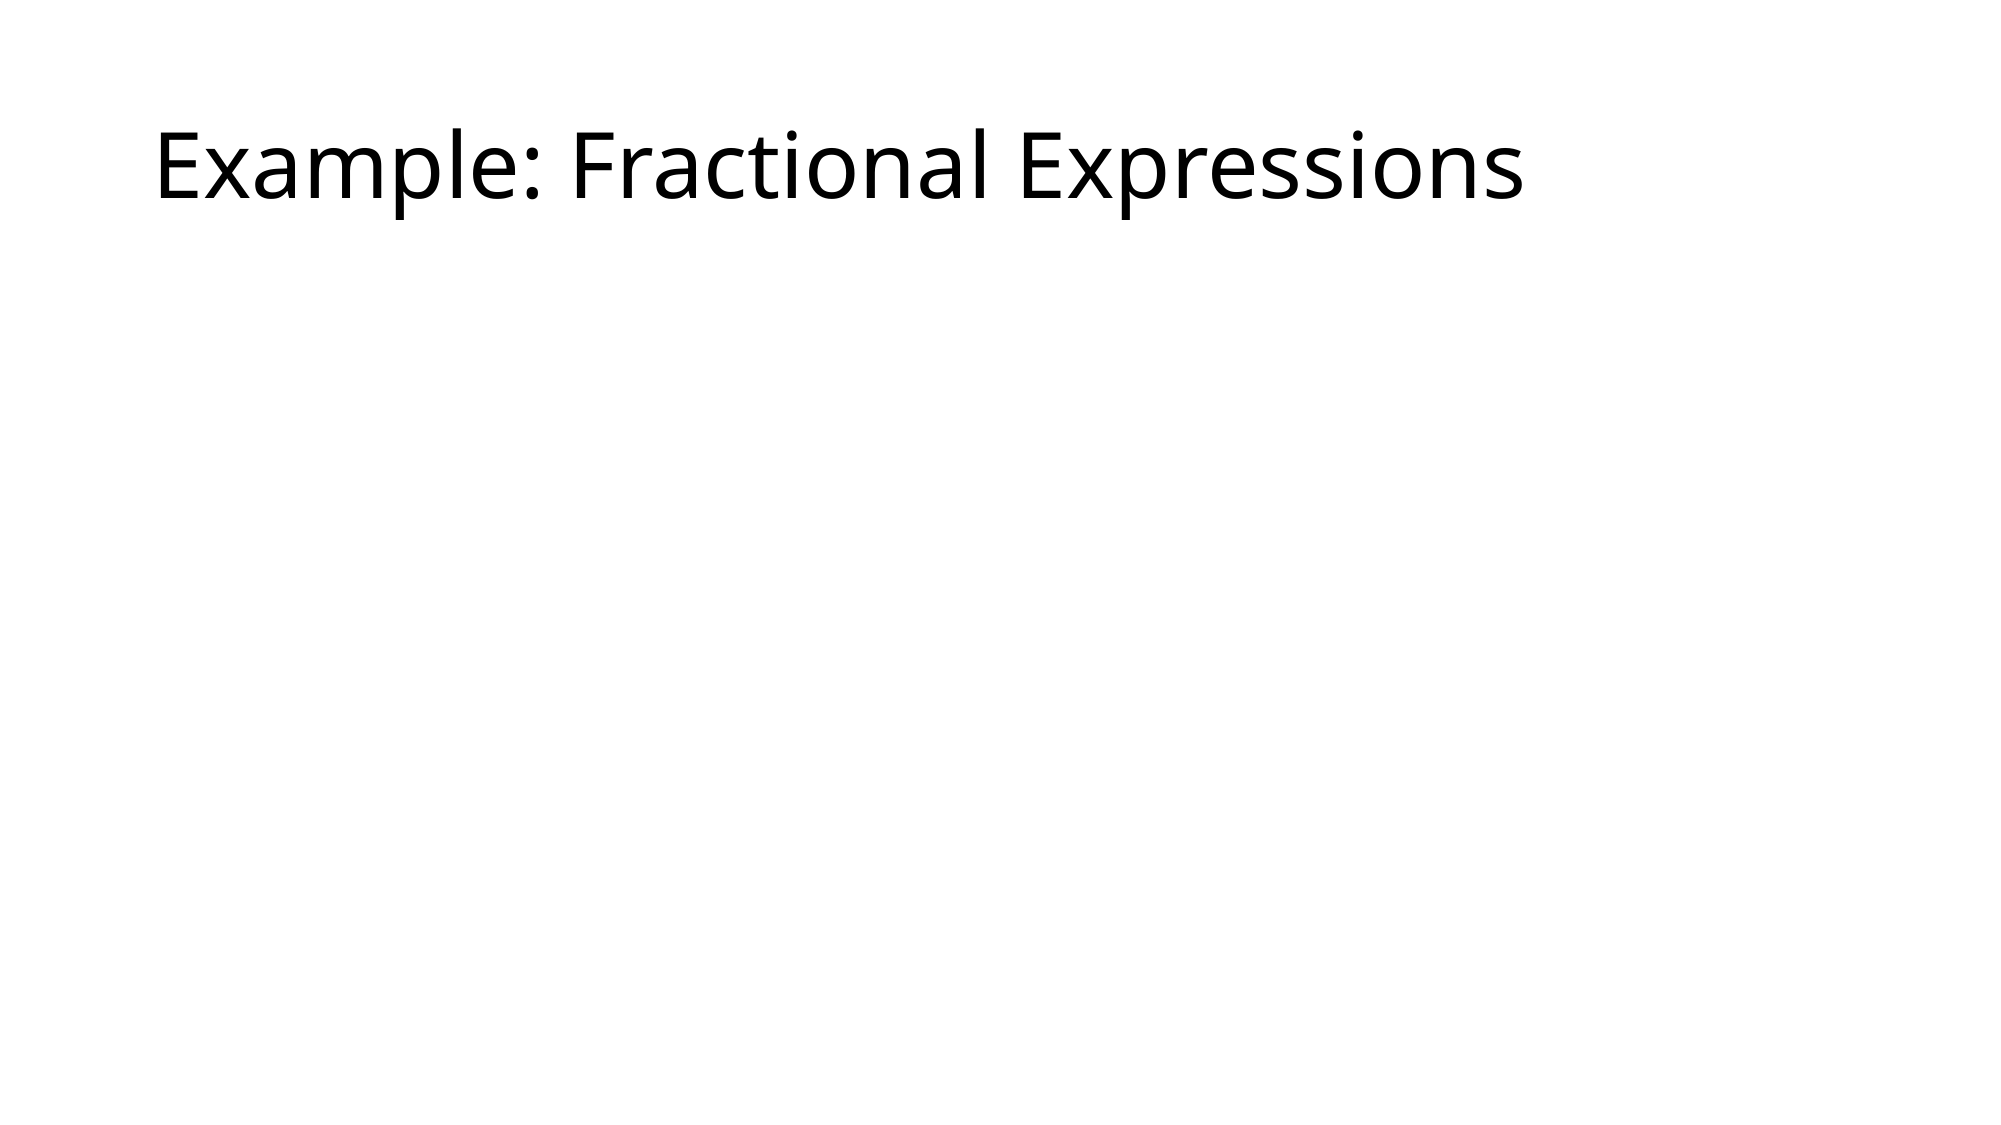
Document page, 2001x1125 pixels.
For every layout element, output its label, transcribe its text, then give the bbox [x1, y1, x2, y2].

title Example: Fractional Expressions [137, 59, 1863, 278]
